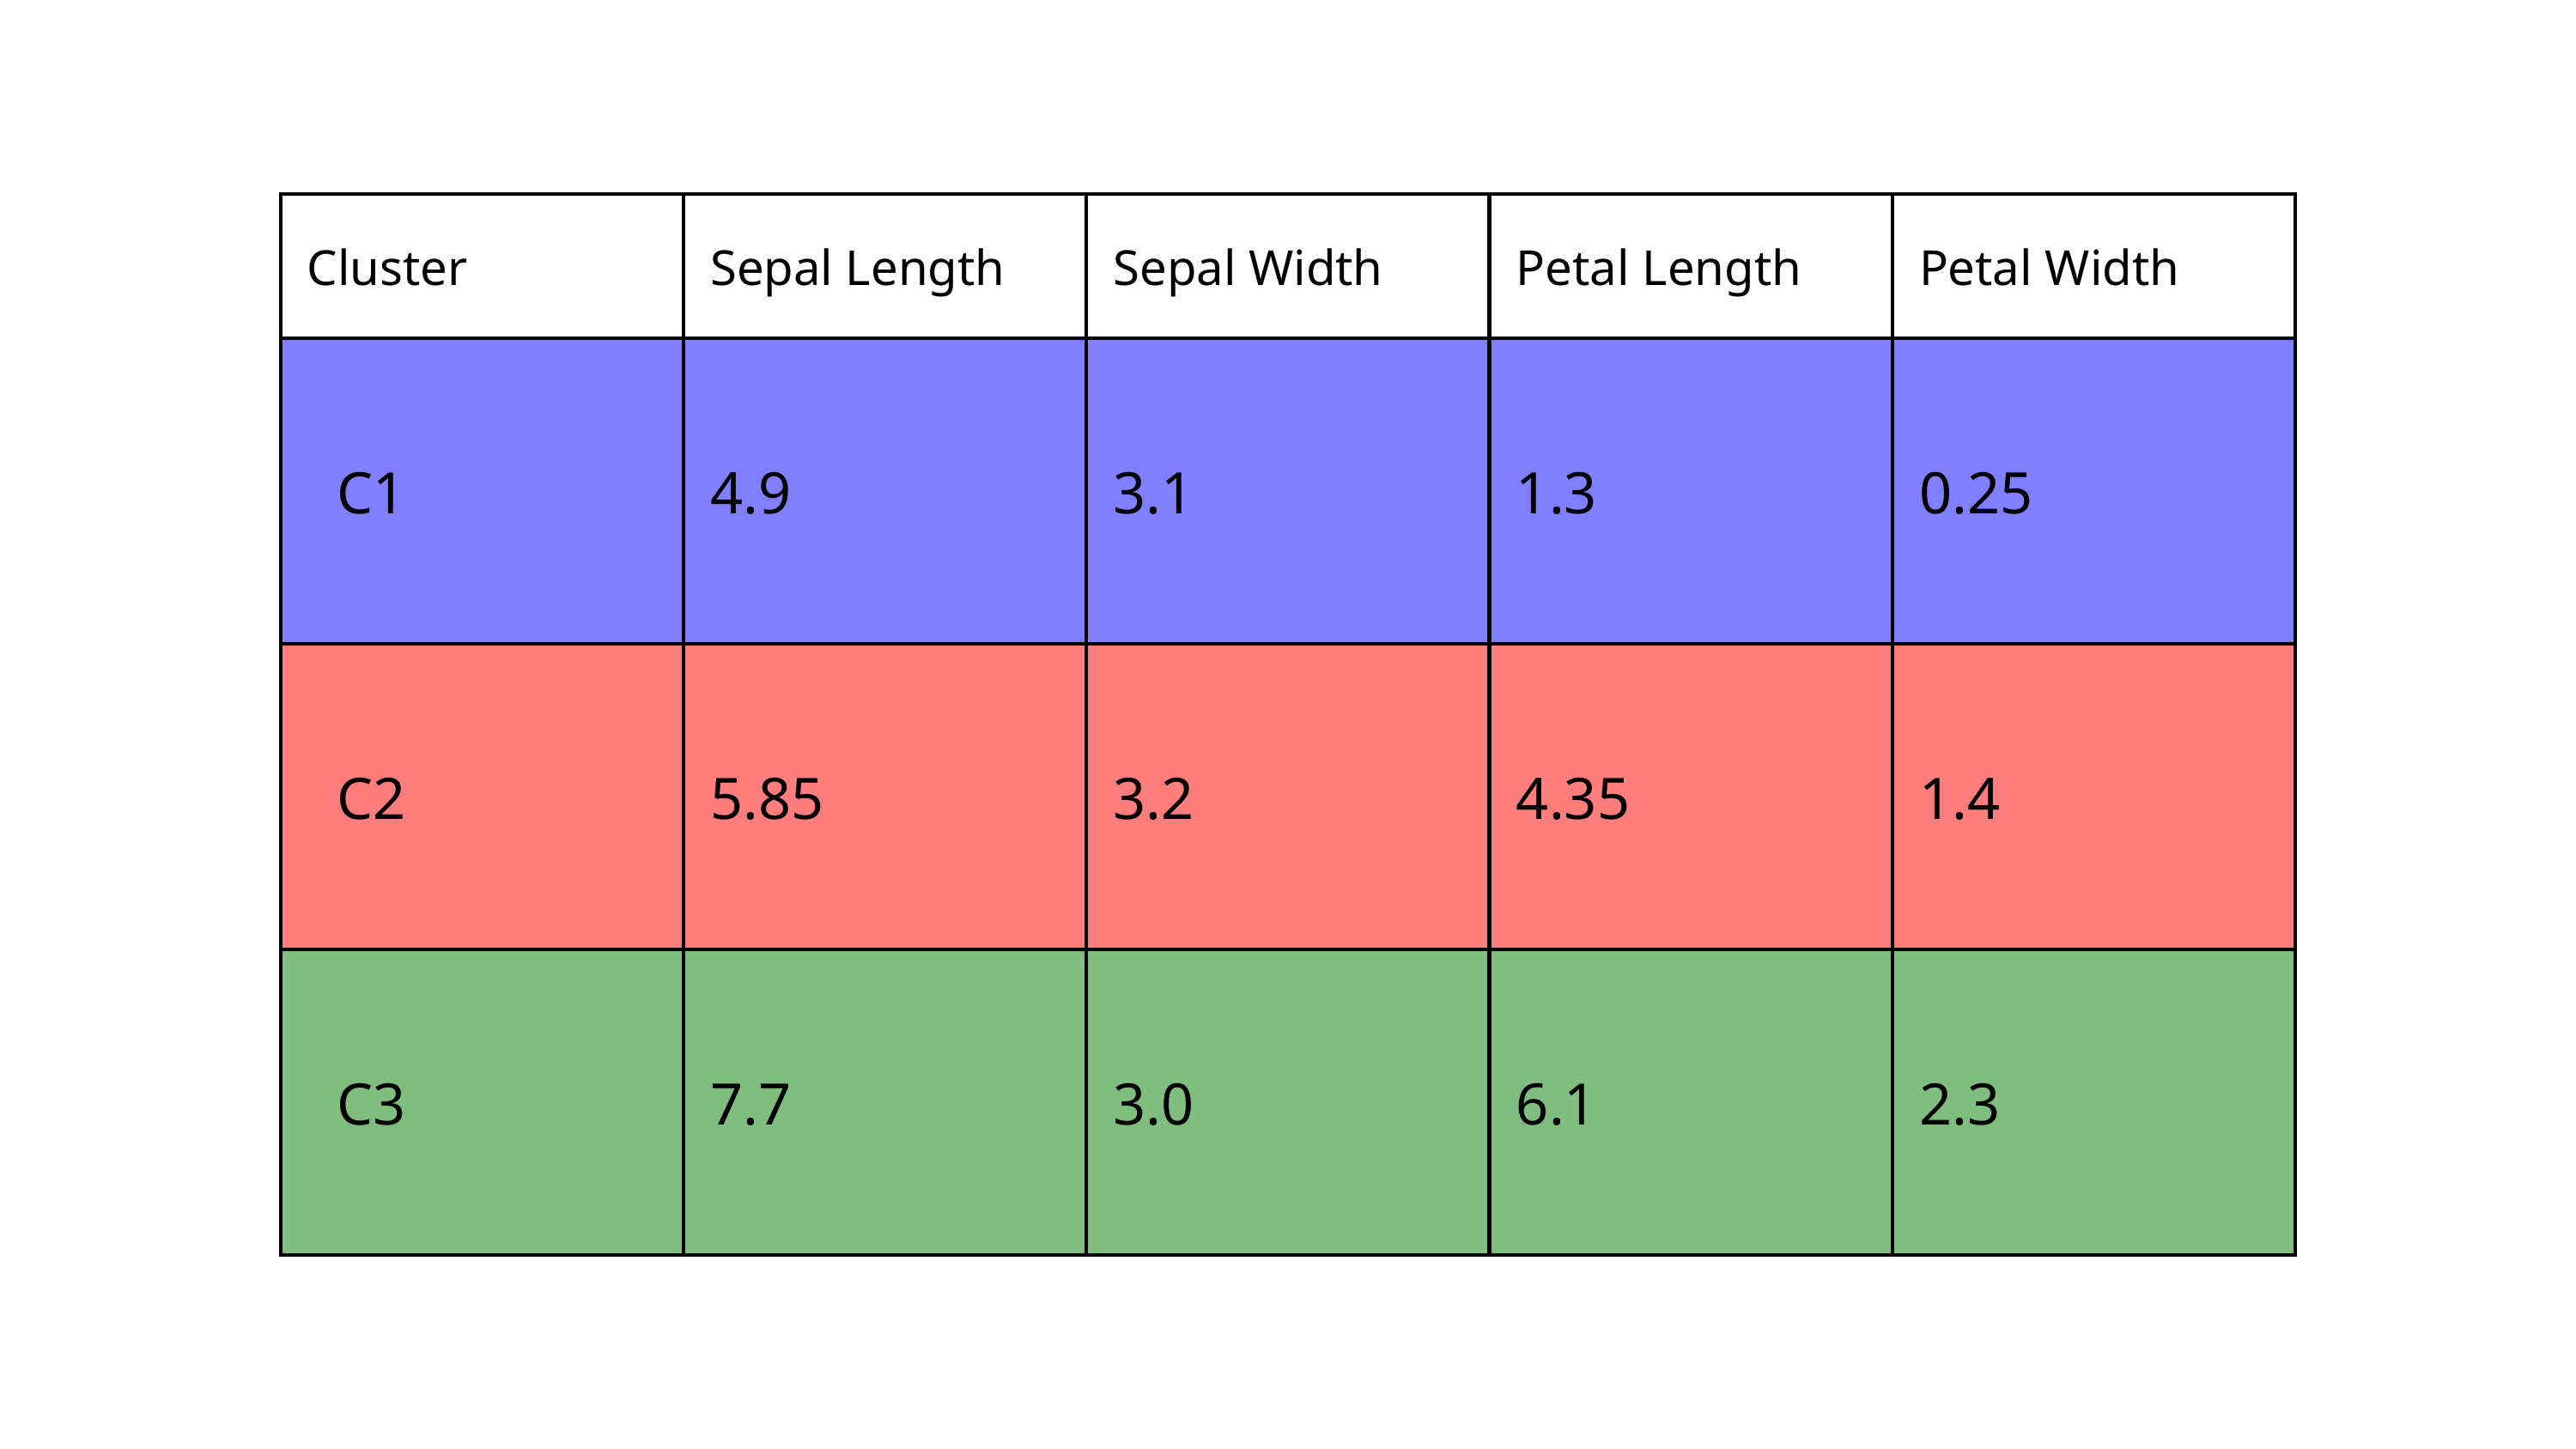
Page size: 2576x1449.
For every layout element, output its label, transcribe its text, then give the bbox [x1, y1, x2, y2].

table_cell 5.85 [685, 646, 1084, 948]
table_cell C2 [283, 646, 682, 948]
table_cell 0.25 [1894, 340, 2293, 642]
table_cell 4.35 [1492, 646, 1891, 948]
table_header Cluster [283, 196, 682, 336]
table_cell 3.0 [1088, 951, 1487, 1253]
table_header Sepal Length [685, 196, 1084, 336]
table_header Petal Length [1492, 196, 1891, 336]
table_cell C3 [283, 951, 682, 1253]
table_cell 1.4 [1894, 646, 2293, 948]
table_cell 3.2 [1088, 646, 1487, 948]
table_cell C1 [283, 340, 682, 642]
table_cell 7.7 [685, 951, 1084, 1253]
table_header Petal Width [1894, 196, 2293, 336]
table_cell 2.3 [1894, 951, 2293, 1253]
table_cell 6.1 [1492, 951, 1891, 1253]
table_cell 1.3 [1492, 340, 1891, 642]
table_cell 4.9 [685, 340, 1084, 642]
table_header Sepal Width [1088, 196, 1487, 336]
table_cell 3.1 [1088, 340, 1487, 642]
